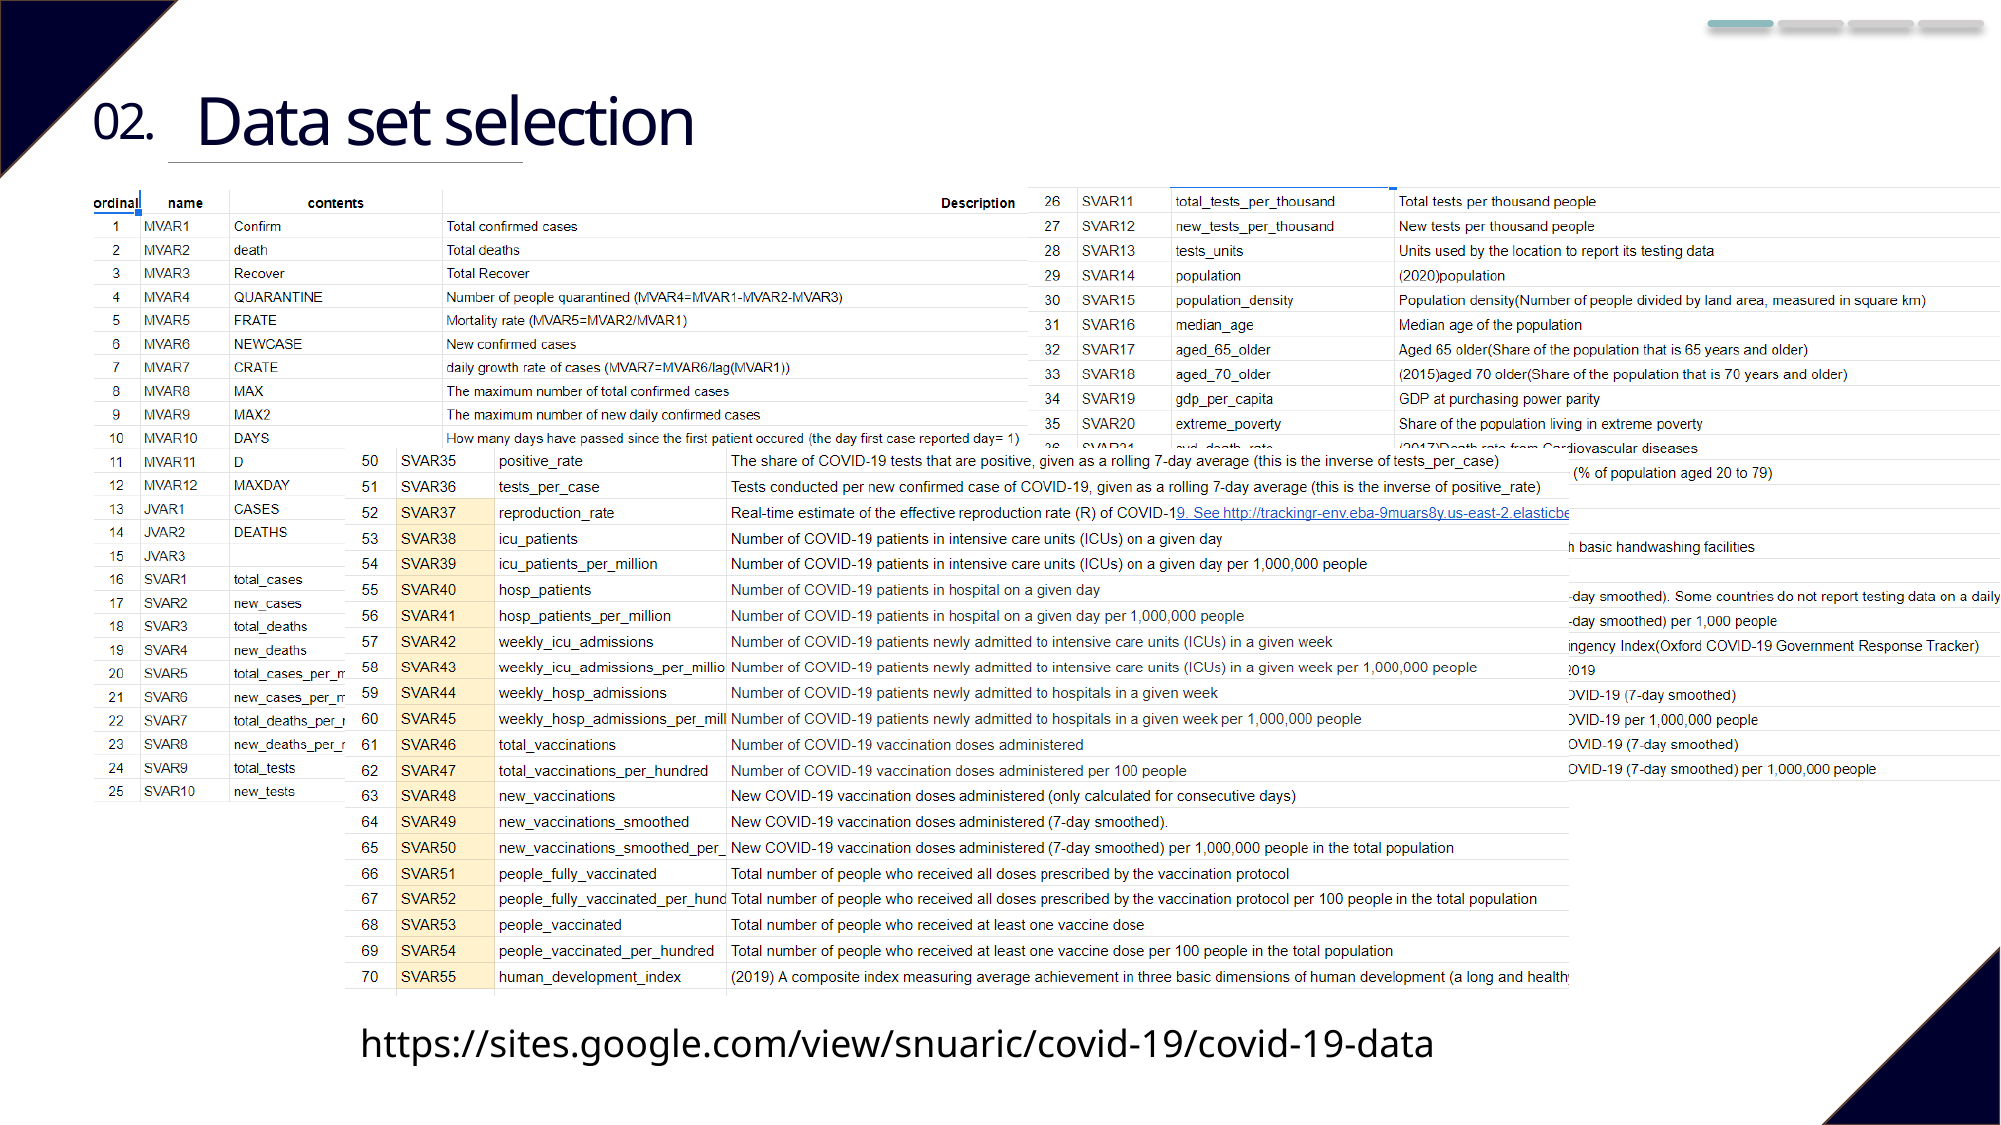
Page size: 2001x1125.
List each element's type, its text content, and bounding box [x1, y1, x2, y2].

text_box Data set selection [180, 71, 714, 167]
picture [94, 187, 2000, 996]
text_box https://sites.google.com/view/snuaric/covid-19/covid-19-data [345, 1012, 1608, 1073]
text_box 02. [78, 81, 172, 157]
